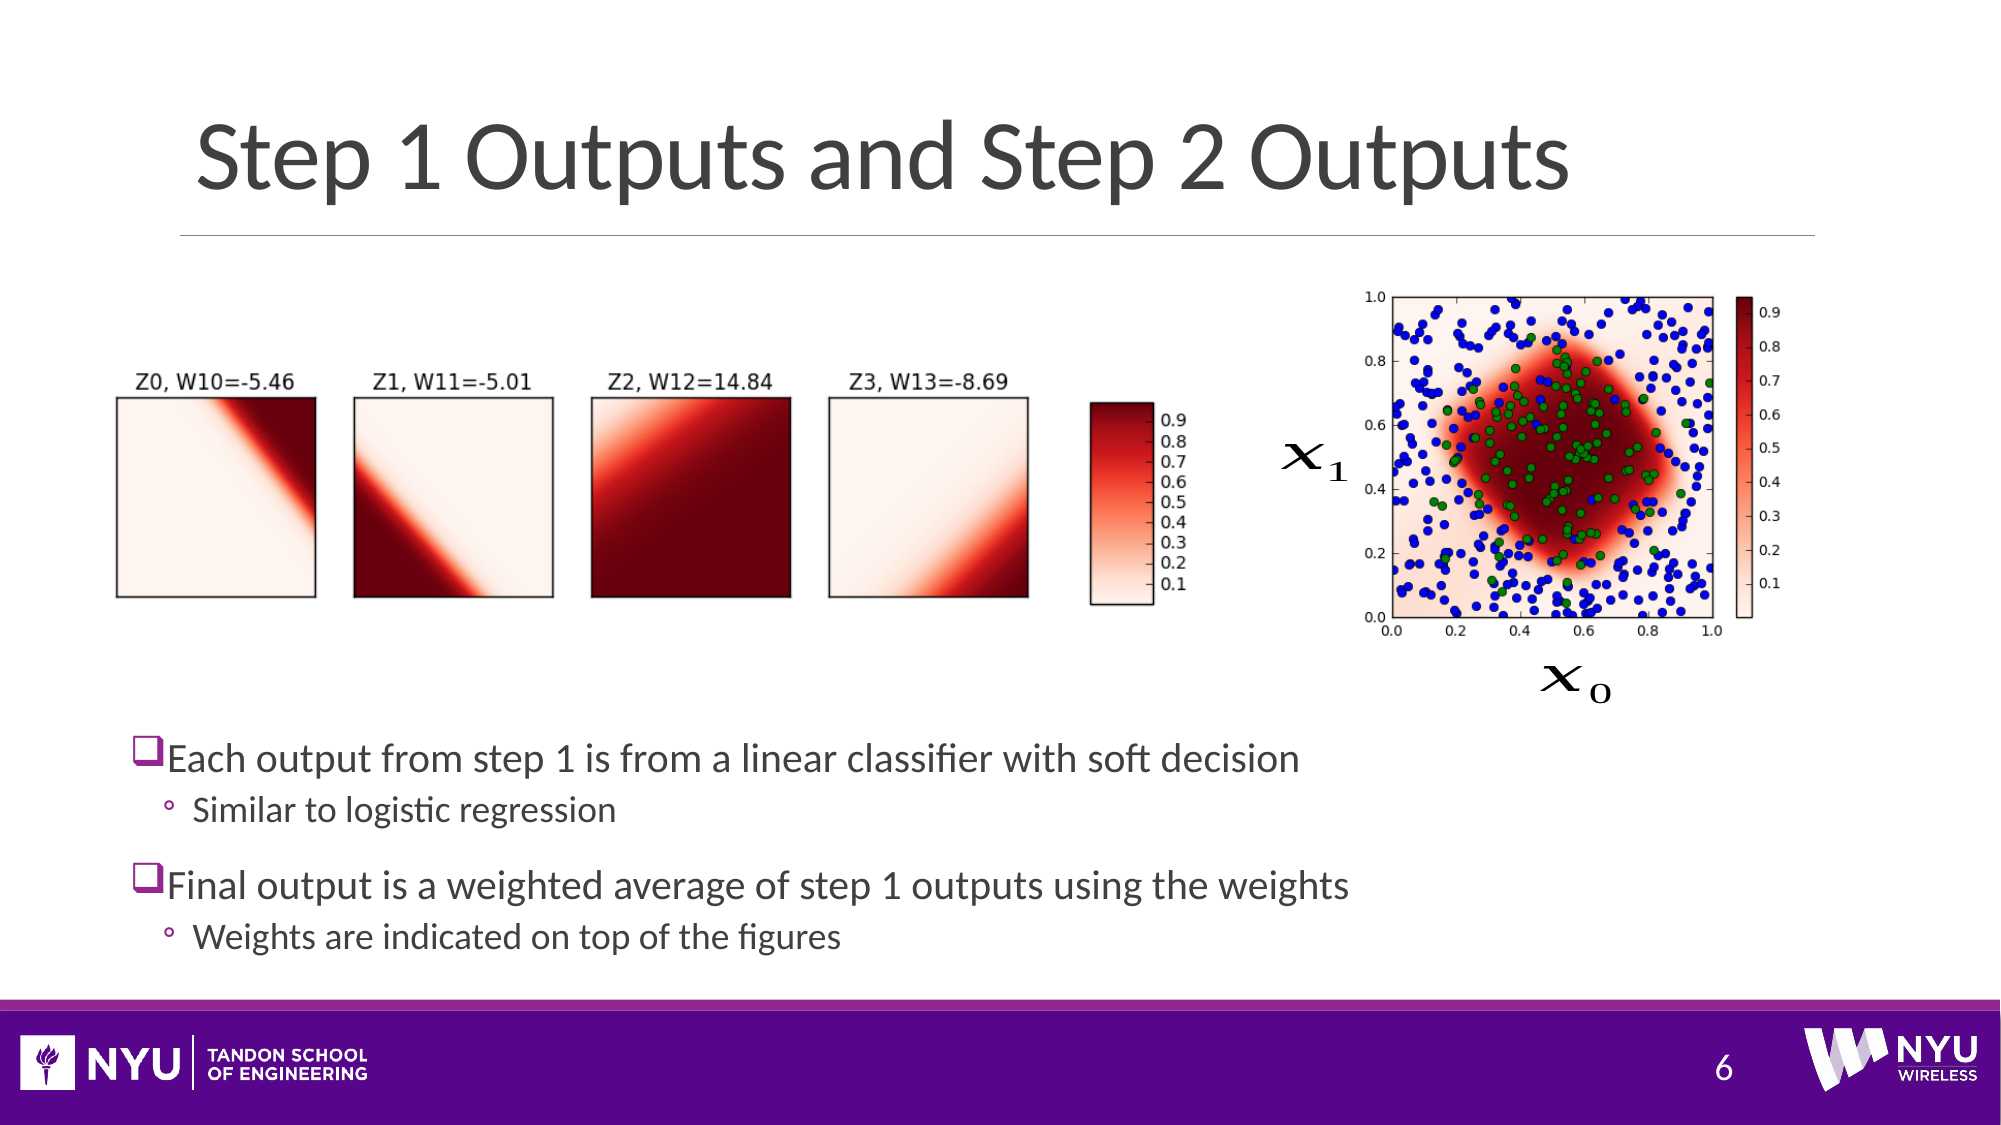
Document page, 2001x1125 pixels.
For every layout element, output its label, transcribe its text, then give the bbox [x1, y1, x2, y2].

title Step 1 Outputs and Step 2 Outputs [180, 47, 1830, 218]
picture [1351, 272, 1794, 644]
picture [89, 352, 1202, 624]
slide_number 6 [1533, 1035, 1749, 1096]
list Each output from step 1 is from a linear classifier with soft decision Similar to logistic regression Final output is a weighted average of step 1 outputs using the weights Weights are indicated on top of the figures [129, 728, 1370, 903]
